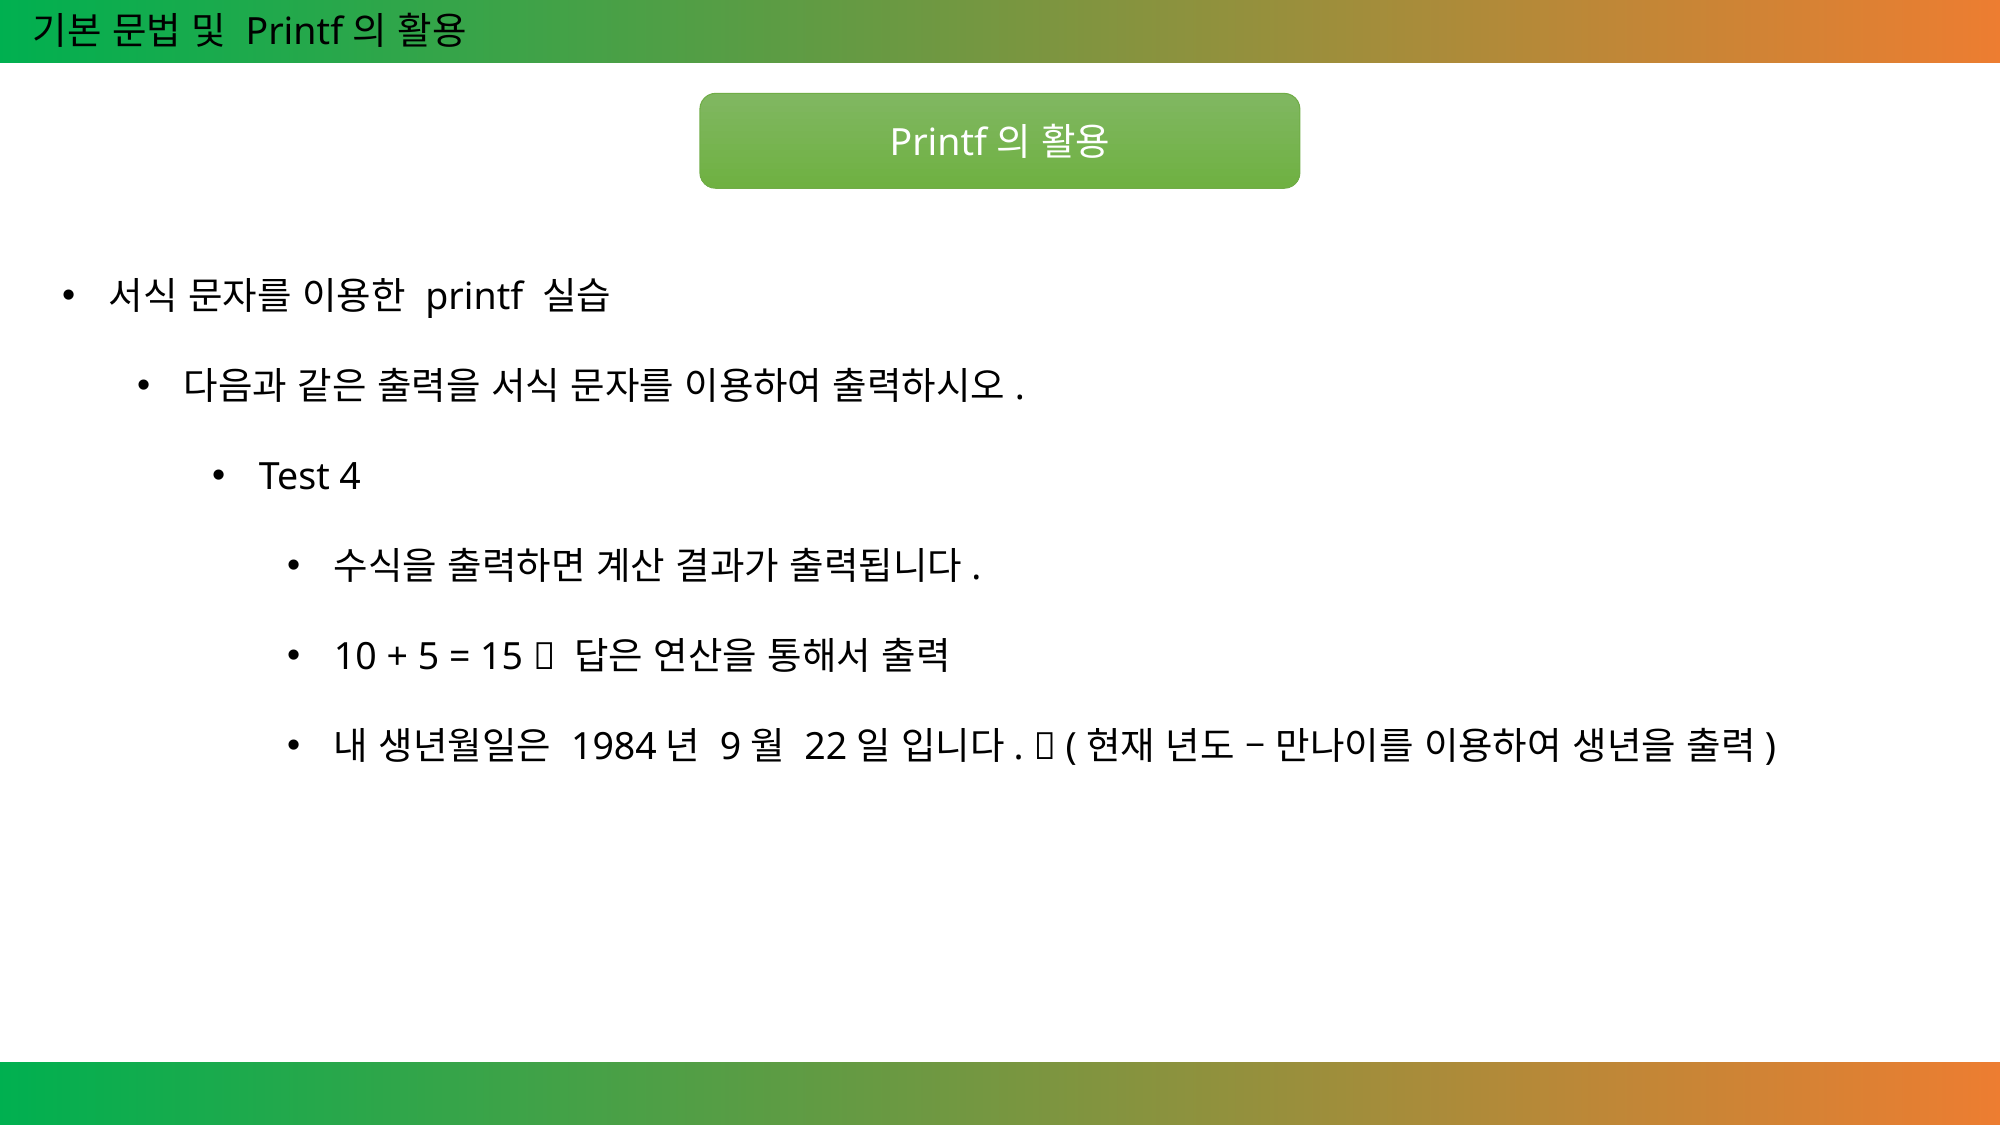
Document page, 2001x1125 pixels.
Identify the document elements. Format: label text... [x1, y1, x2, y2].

text_box 기본 문법 및 Printf의 활용 [18, 0, 482, 60]
text_box Printf의 활용 [699, 92, 1301, 189]
text_box 서식 문자를 이용한 printf 실습 다음과 같은 출력을 서식 문자를 이용하여 출력하시오. Test 4 수식을 출력하면 계산 결과가 출력됩니다. 10 + 5 = 15  답은 연산을 통해서 출력 내 생년월일은 1984년 9월 22일 입니다.  (현재 년도 – 만나이를 이용하여 생년을 출력) [47, 220, 1961, 775]
